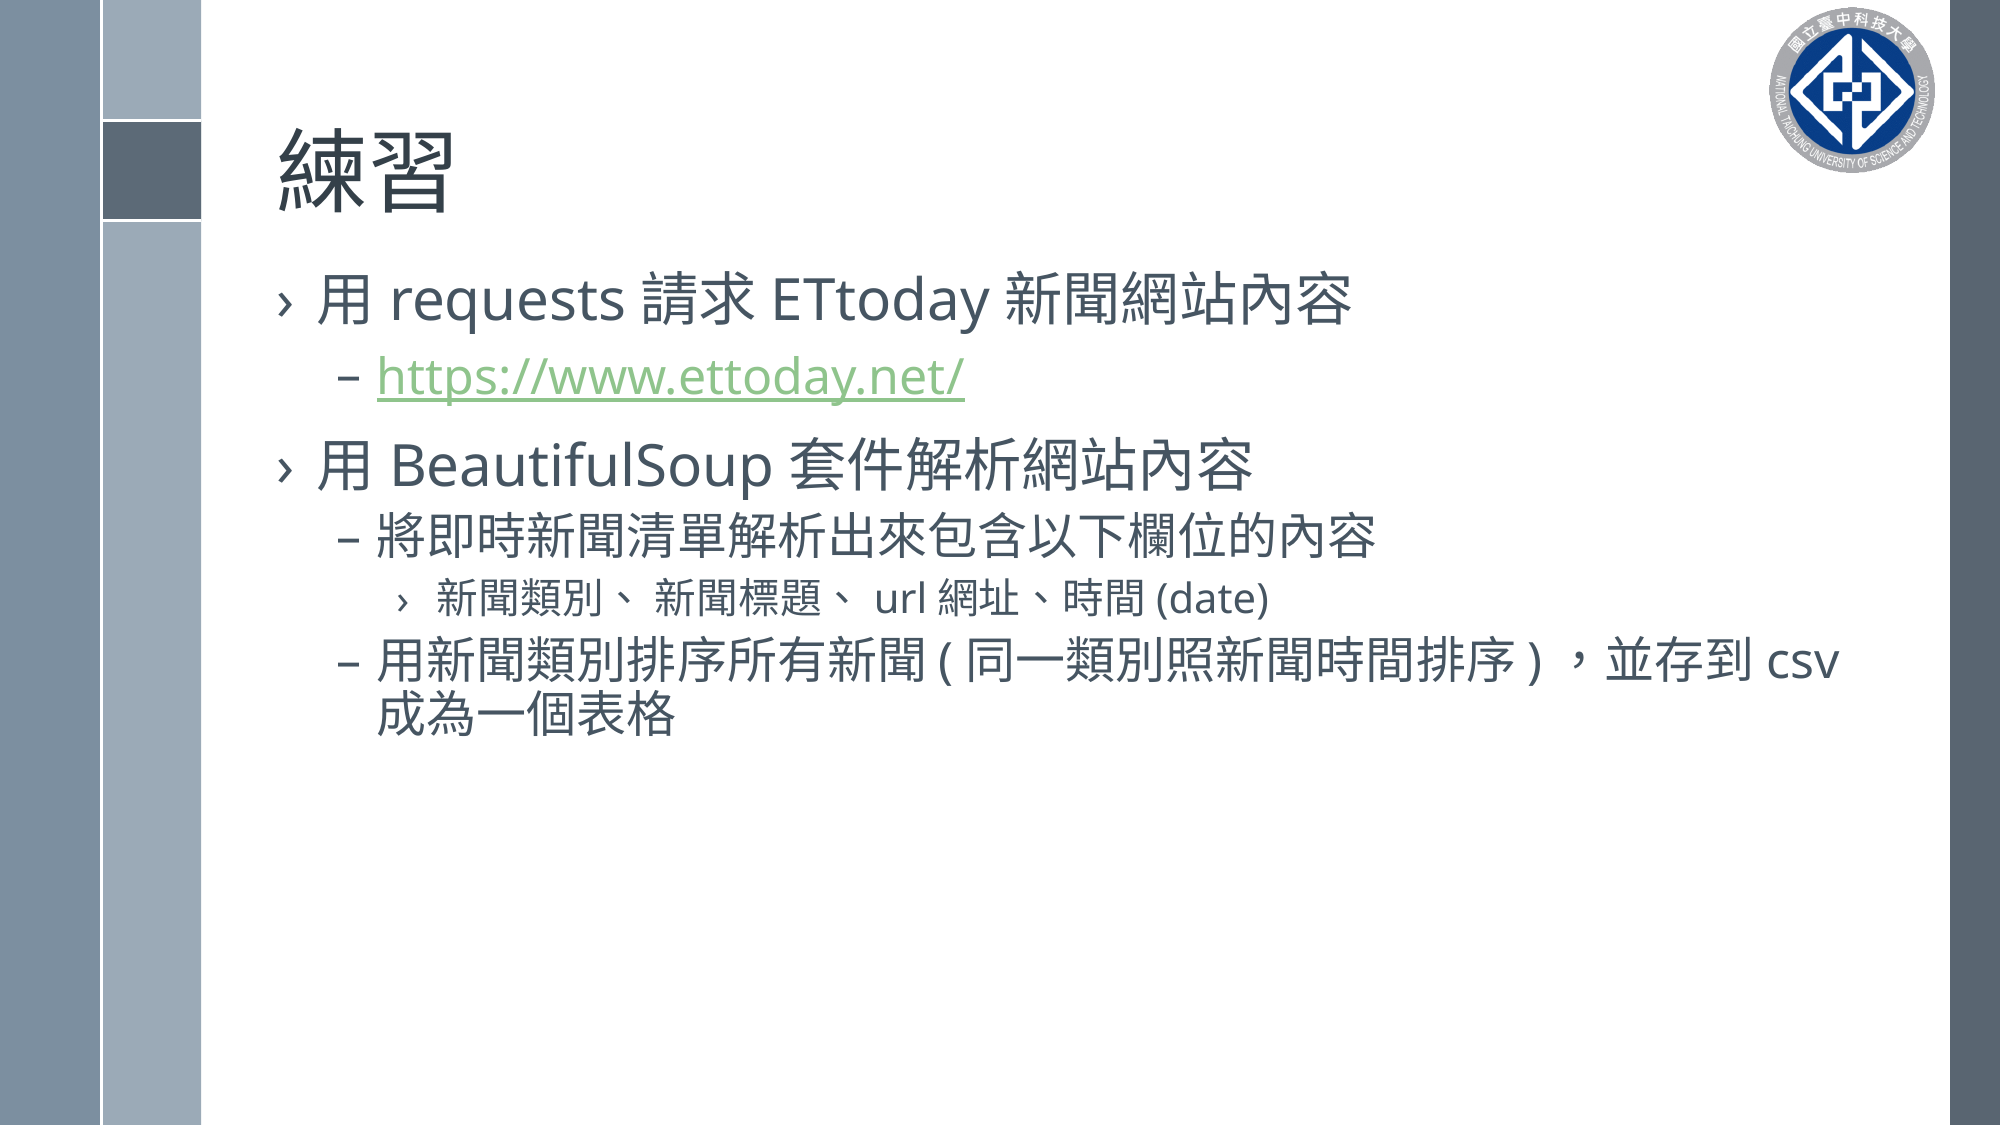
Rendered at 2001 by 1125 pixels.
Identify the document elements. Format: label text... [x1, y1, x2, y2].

title 練習 [261, 29, 1867, 233]
list 用requests請求ETtoday新聞網站內容 https://www.ettoday.net/ 用BeautifulSoup套件解析網站內容 將即時新聞清單解析出來包含以下欄位的內容 新聞類別、 新聞標題、url網址、時間(date) 用新聞類別排序所有新聞(同一類別照新聞時間排序)，並存到csv成為一個表格 [261, 262, 1867, 1013]
picture [1769, 7, 1935, 173]
